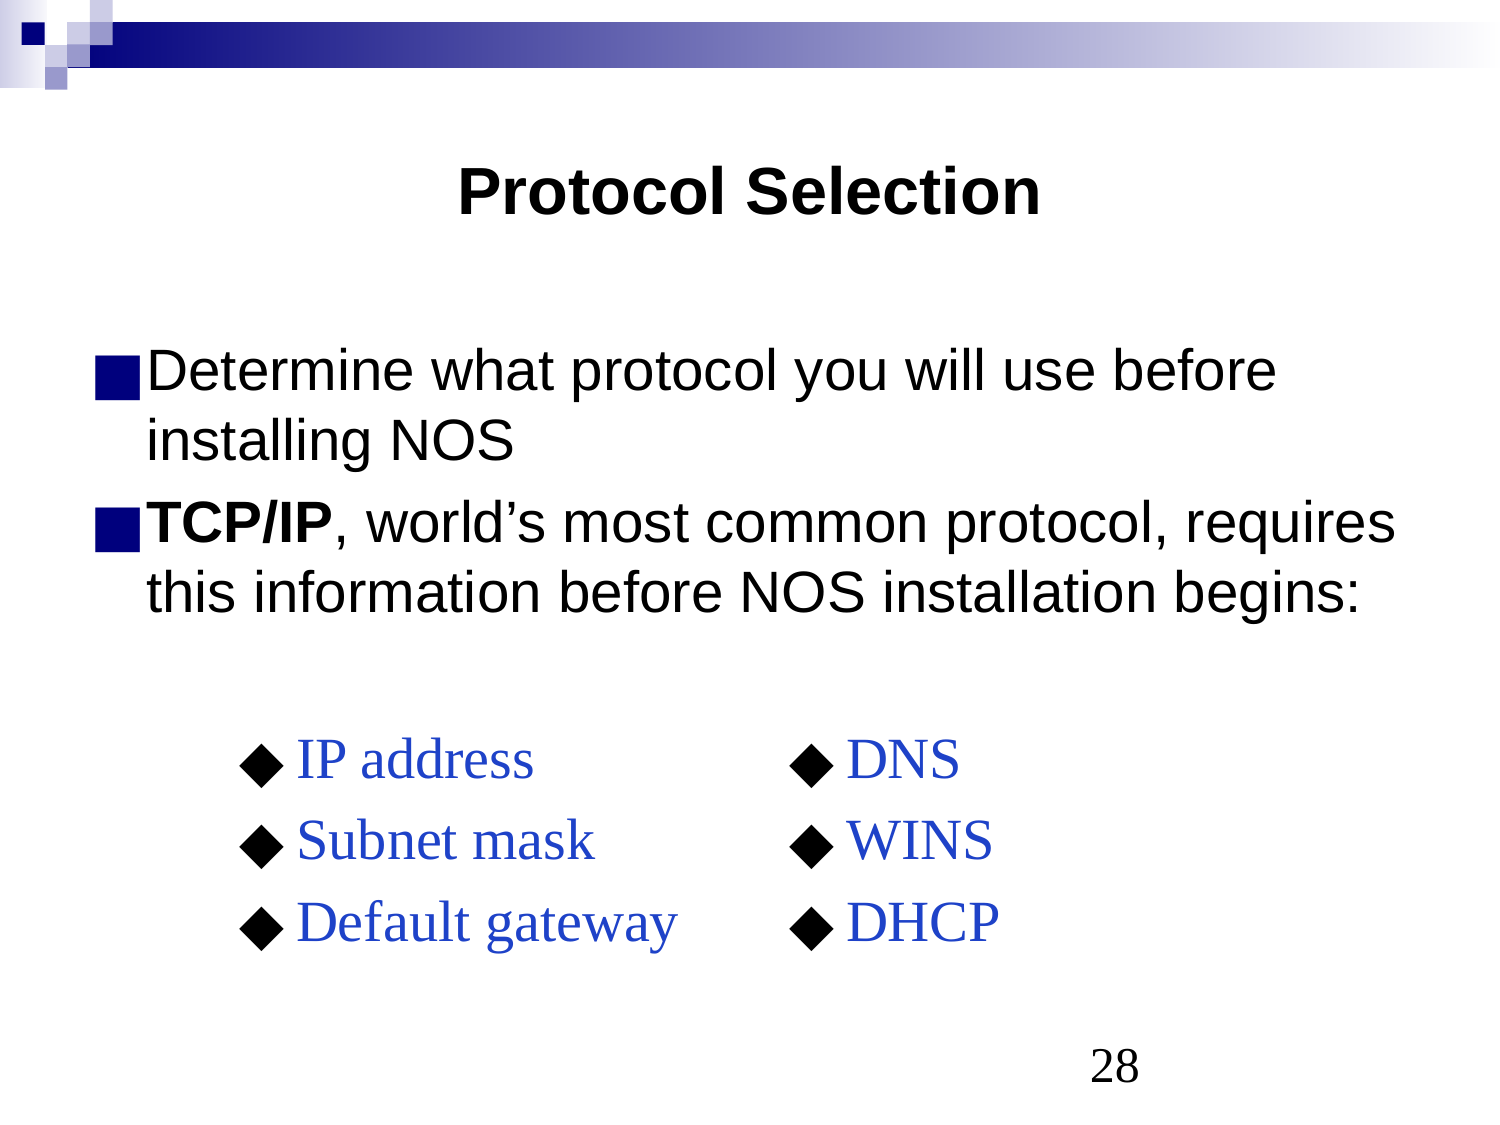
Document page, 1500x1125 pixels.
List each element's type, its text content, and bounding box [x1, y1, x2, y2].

slide_number ‹#› [1074, 1038, 1425, 1100]
list Determine what protocol you will use before installing NOS TCP/IP, world’s most common protocol, requires this information before NOS installation begins: [75, 324, 1425, 963]
title Protocol Selection [75, 75, 1425, 300]
text_box IP address Subnet mask Default gateway [224, 712, 750, 1038]
text_box DNS WINS DHCP [774, 712, 1438, 1038]
